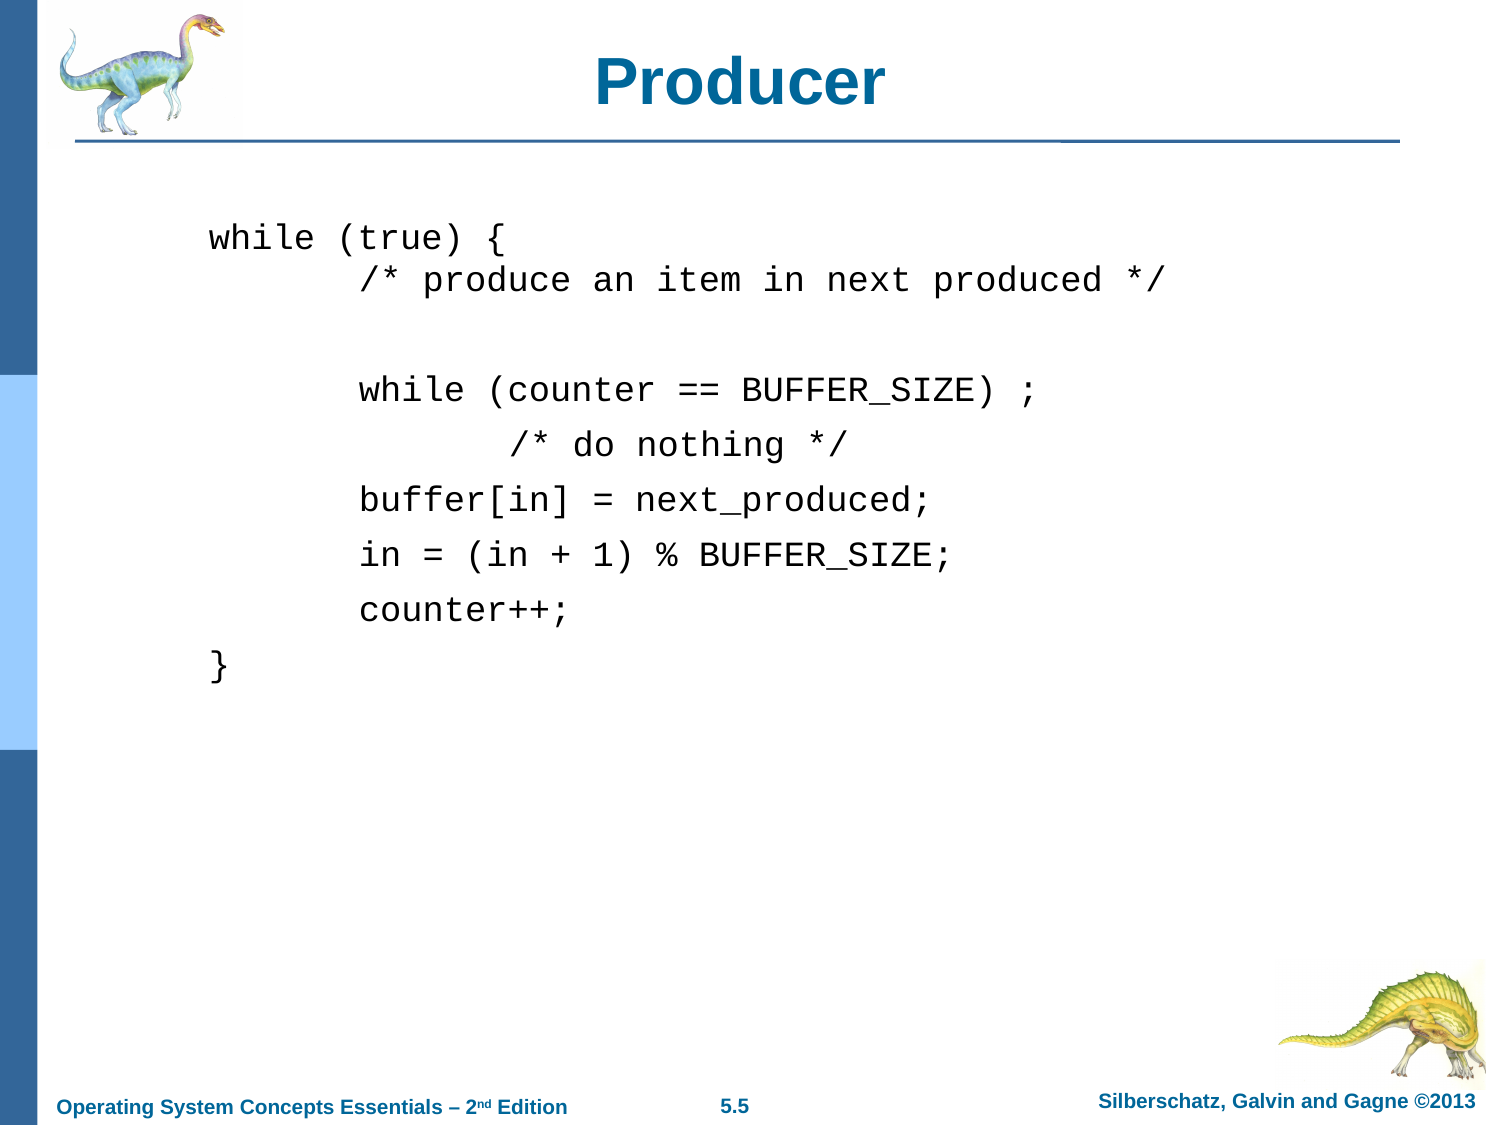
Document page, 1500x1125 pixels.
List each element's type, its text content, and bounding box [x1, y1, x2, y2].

picture [1275, 959, 1486, 1090]
list while (true) { /* produce an item in next produced */ while (counter == BUFFER_SIZE) ; /* do nothing */ buffer[in] = next_produced; in = (in + 1) % BUFFER_SIZE; counter++; } [193, 206, 1299, 955]
picture [46, 0, 243, 149]
title Producer [74, 30, 1426, 126]
